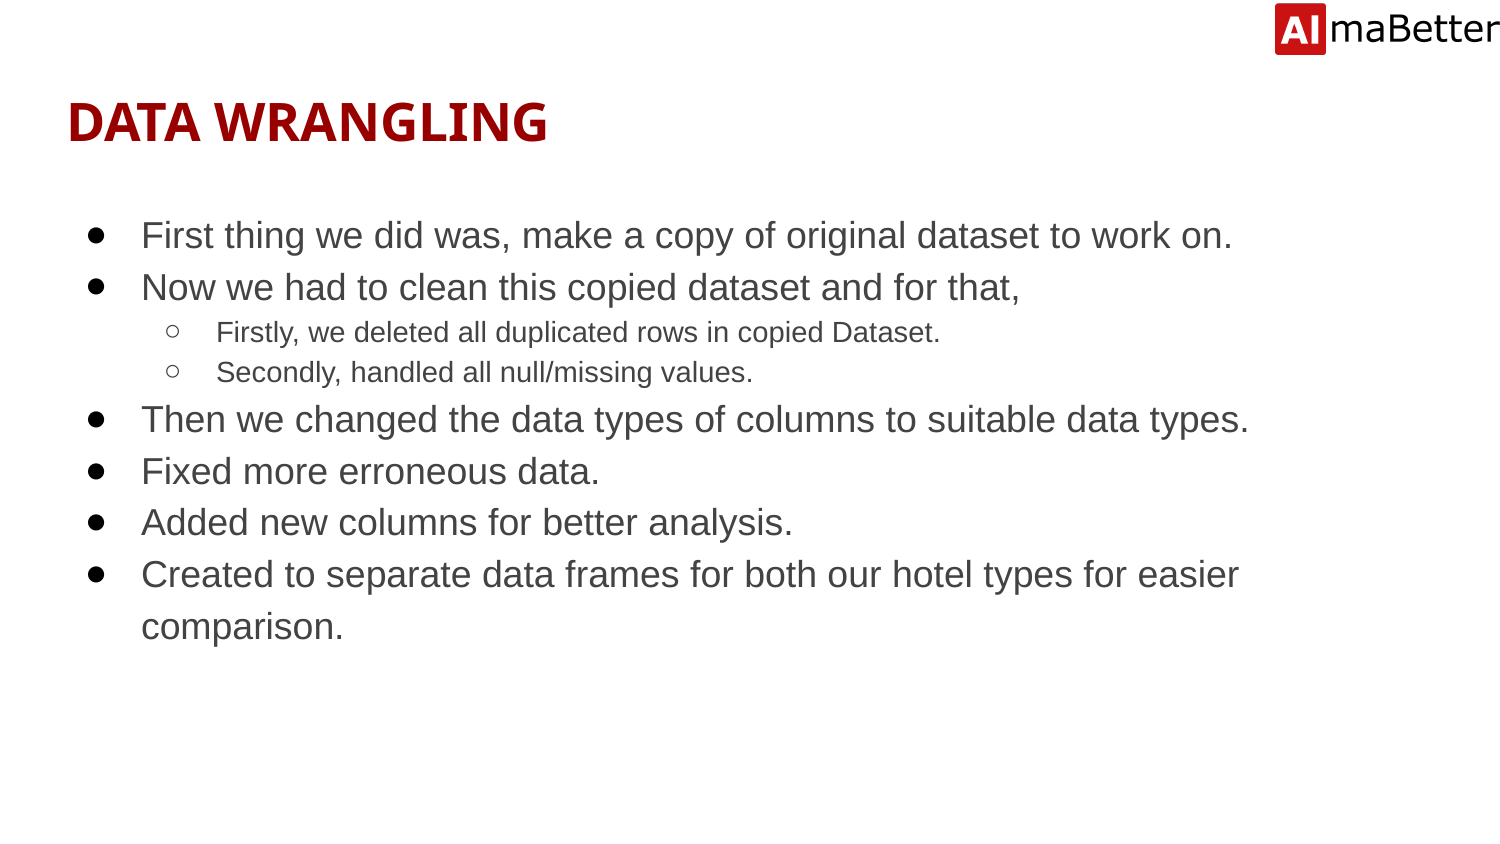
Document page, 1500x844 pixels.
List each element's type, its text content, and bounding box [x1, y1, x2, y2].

list First thing we did was, make a copy of original dataset to work on. Now we had to clean this copied dataset and for that, Firstly, we deleted all duplicated rows in copied Dataset. Secondly, handled all null/missing values. Then we changed the data types of columns to suitable data types. Fixed more erroneous data. Added new columns for better analysis. Created to separate data frames for both our hotel types for easier comparison. [51, 189, 1449, 750]
title DATA WRANGLING [51, 72, 1449, 167]
picture [1275, 0, 1500, 57]
